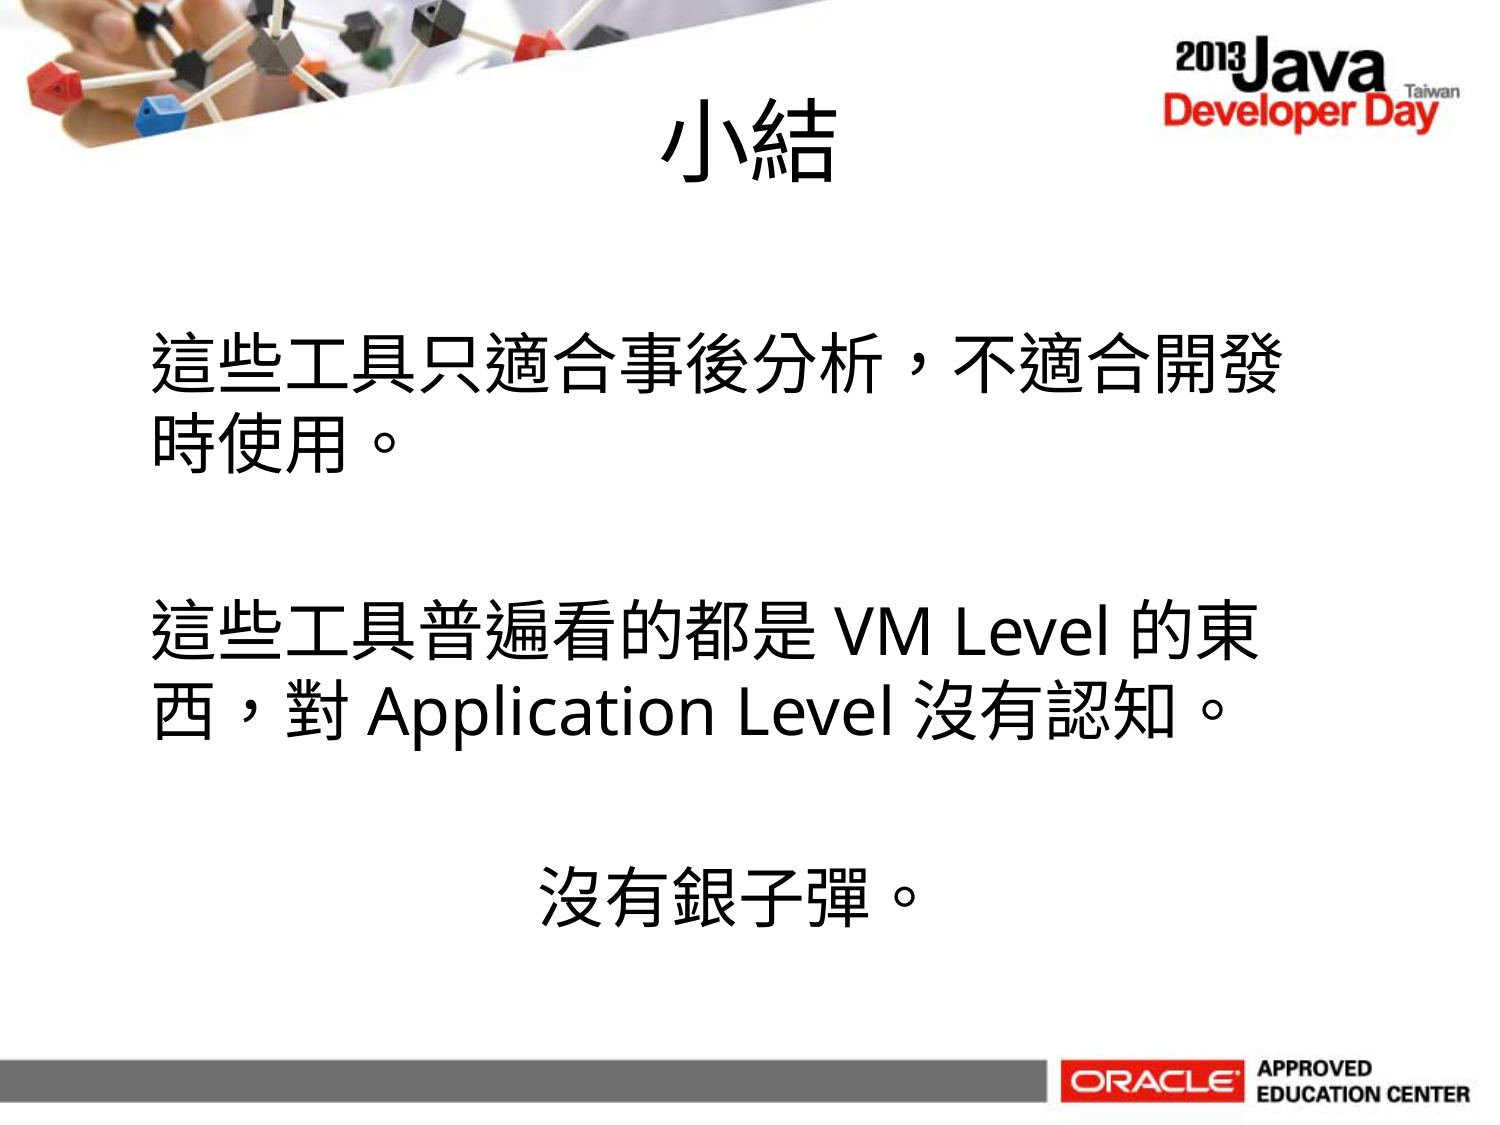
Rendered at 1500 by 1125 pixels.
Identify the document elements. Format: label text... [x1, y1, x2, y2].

list 這些工具只適合事後分析，不適合開發時使用。 這些工具普遍看的都是VM Level的東西，對Application Level沒有認知。 沒有銀子彈。 [135, 314, 1341, 976]
title 小結 [75, 45, 1425, 233]
picture [0, 0, 1500, 1125]
